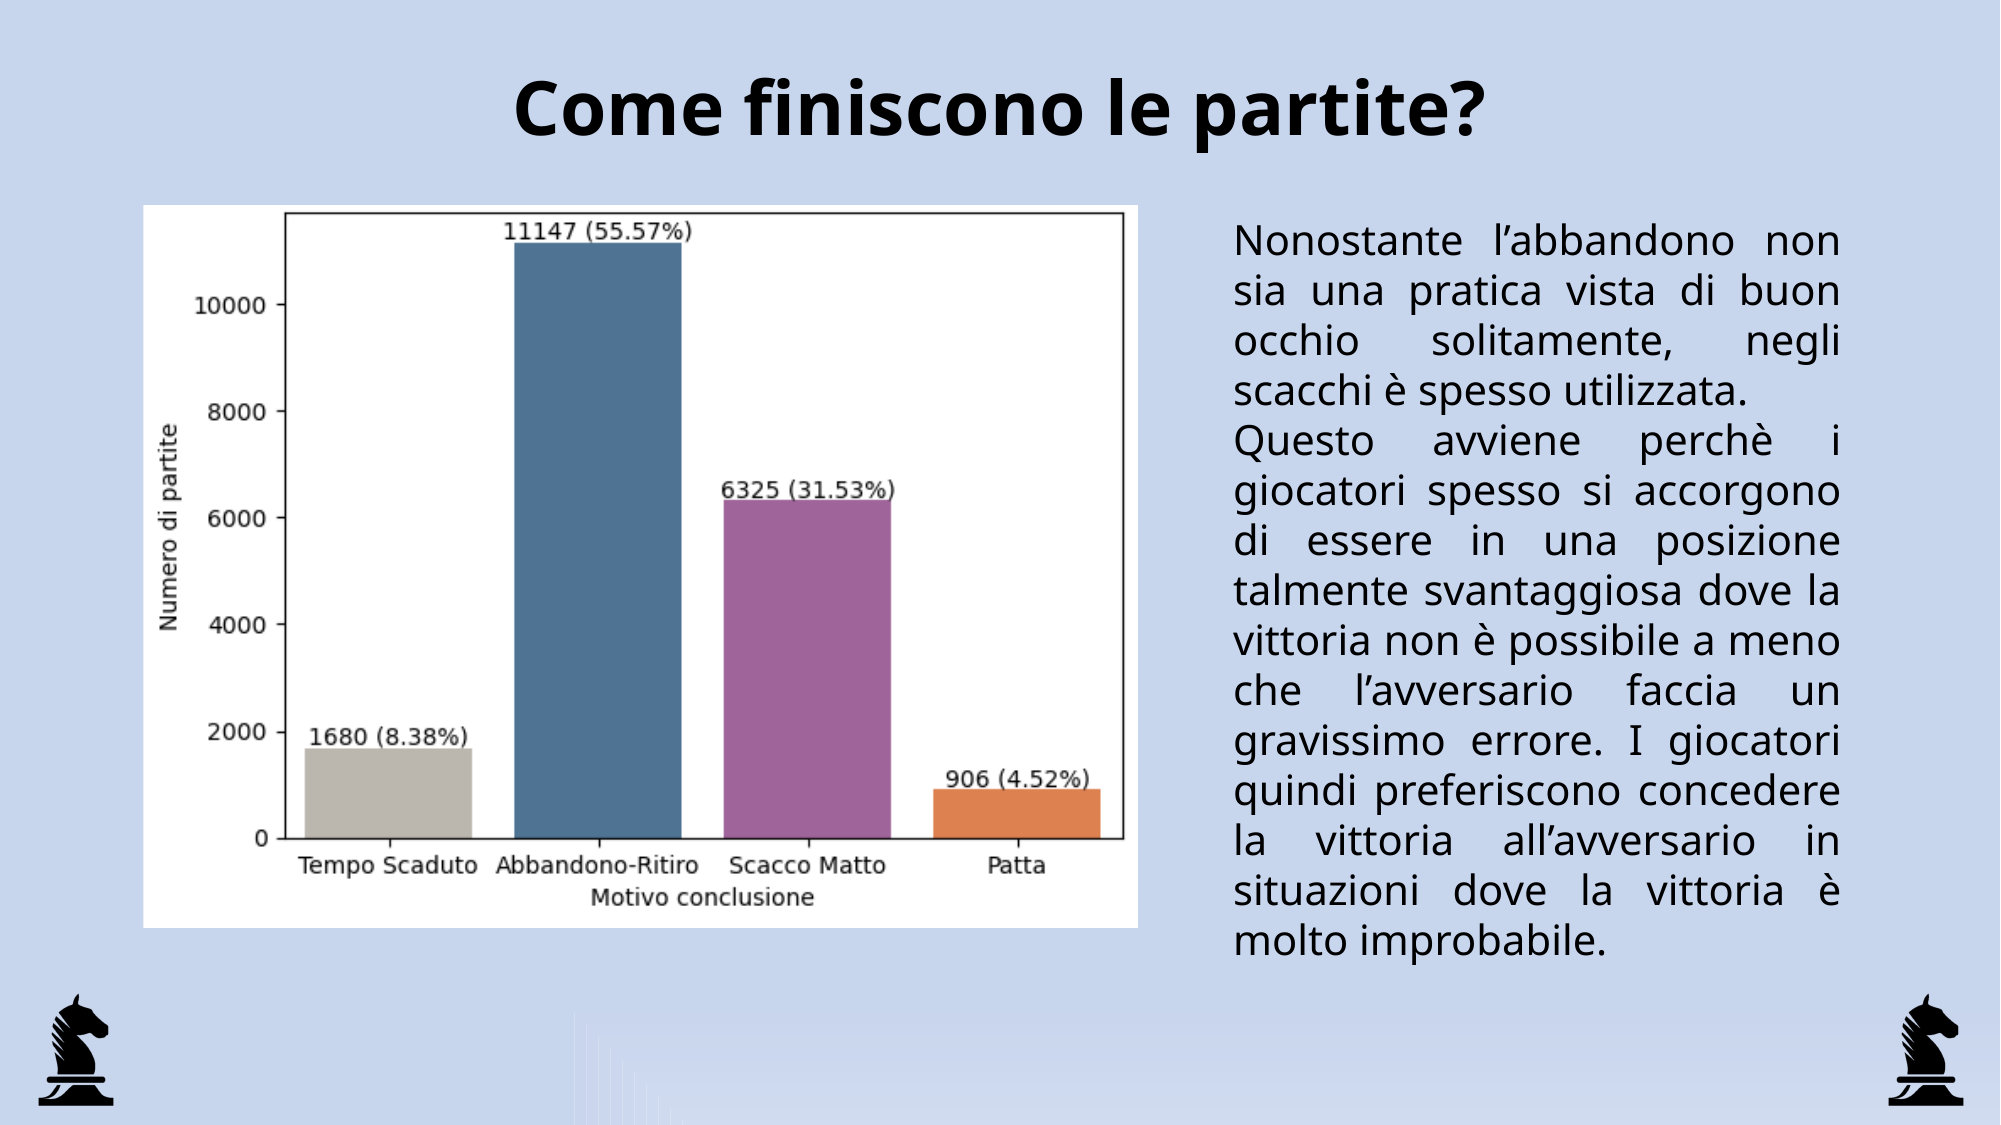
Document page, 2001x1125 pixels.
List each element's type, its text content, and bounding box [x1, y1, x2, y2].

picture [1849, 974, 2000, 1125]
picture [0, 974, 150, 1125]
text_box Come finiscono le partite? [105, 52, 1895, 158]
text_box Nonostante l’abbandono non sia una pratica vista di buon occhio solitamente, negli scacchi è spesso utilizzata. Questo avviene perchè i giocatori spesso si accorgono di essere in una posizione talmente svantaggiosa dove la vittoria non è possibile a meno che l’avversario faccia un gravissimo errore. I giocatori quindi preferiscono concedere la vittoria all’avversario in situazioni dove la vittoria è molto improbabile. [1218, 205, 1857, 972]
picture [143, 205, 1138, 928]
